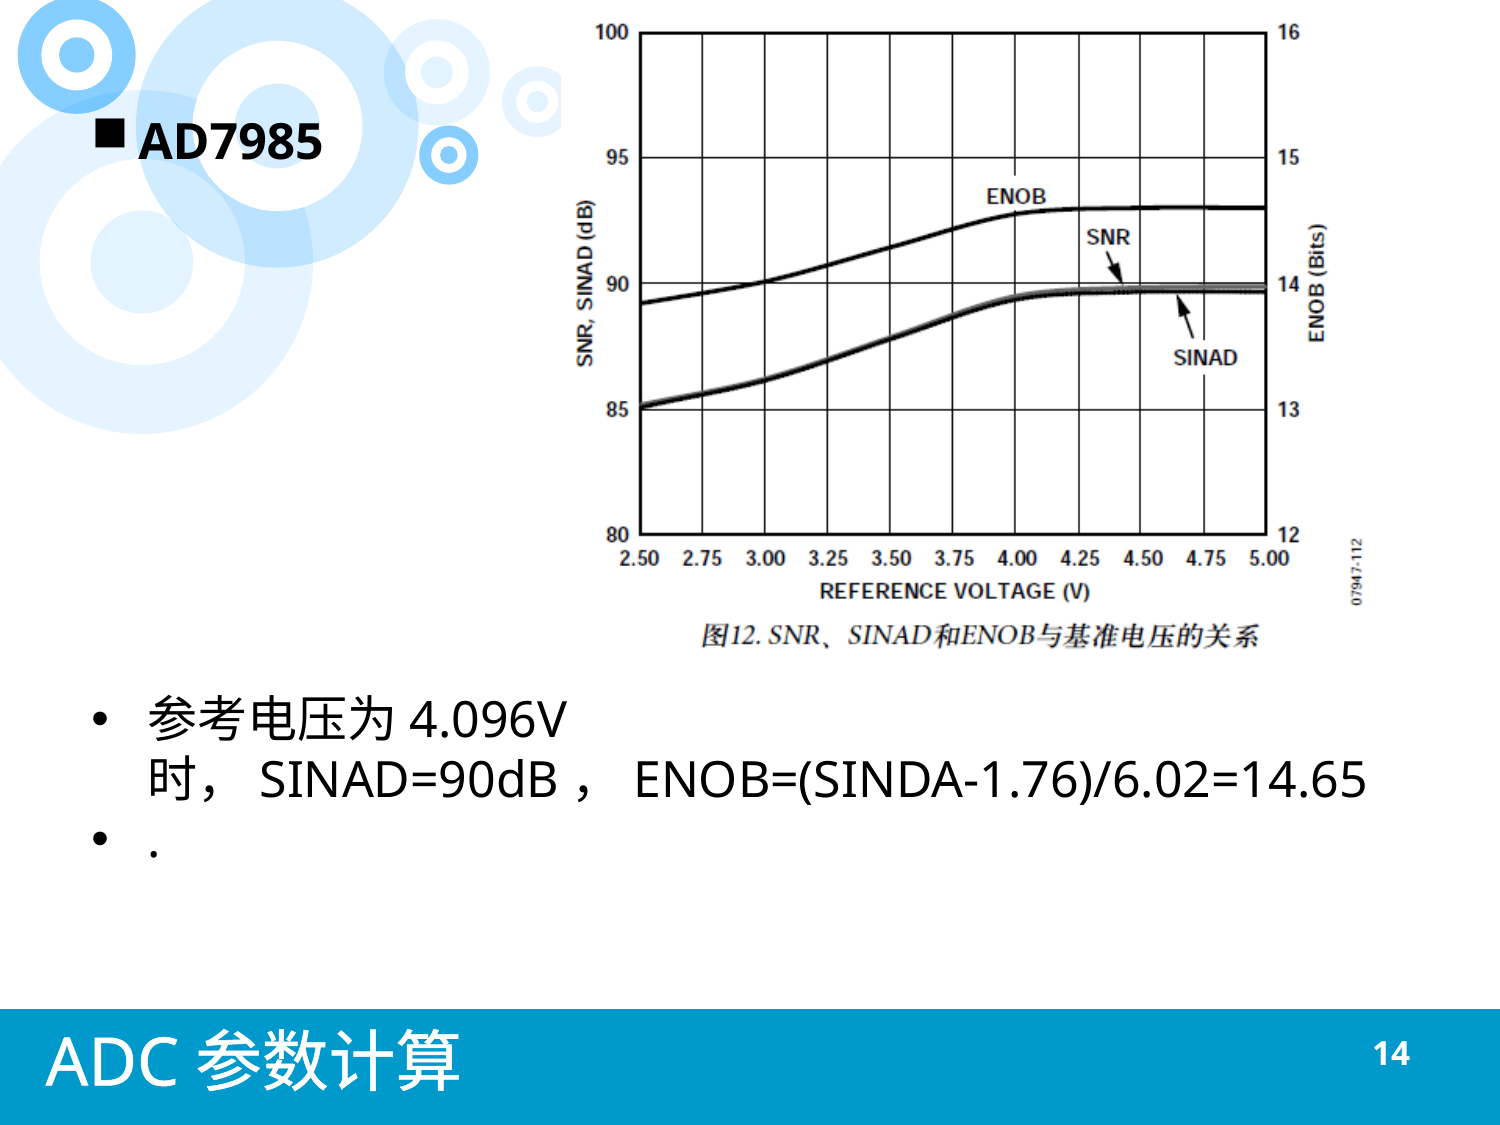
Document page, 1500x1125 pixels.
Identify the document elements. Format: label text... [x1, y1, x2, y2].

picture [560, 0, 1374, 660]
slide_number 14 [1074, 1024, 1426, 1103]
text_box ADC参数计算 [29, 1011, 479, 1106]
text_box AD7985 [76, 101, 444, 177]
